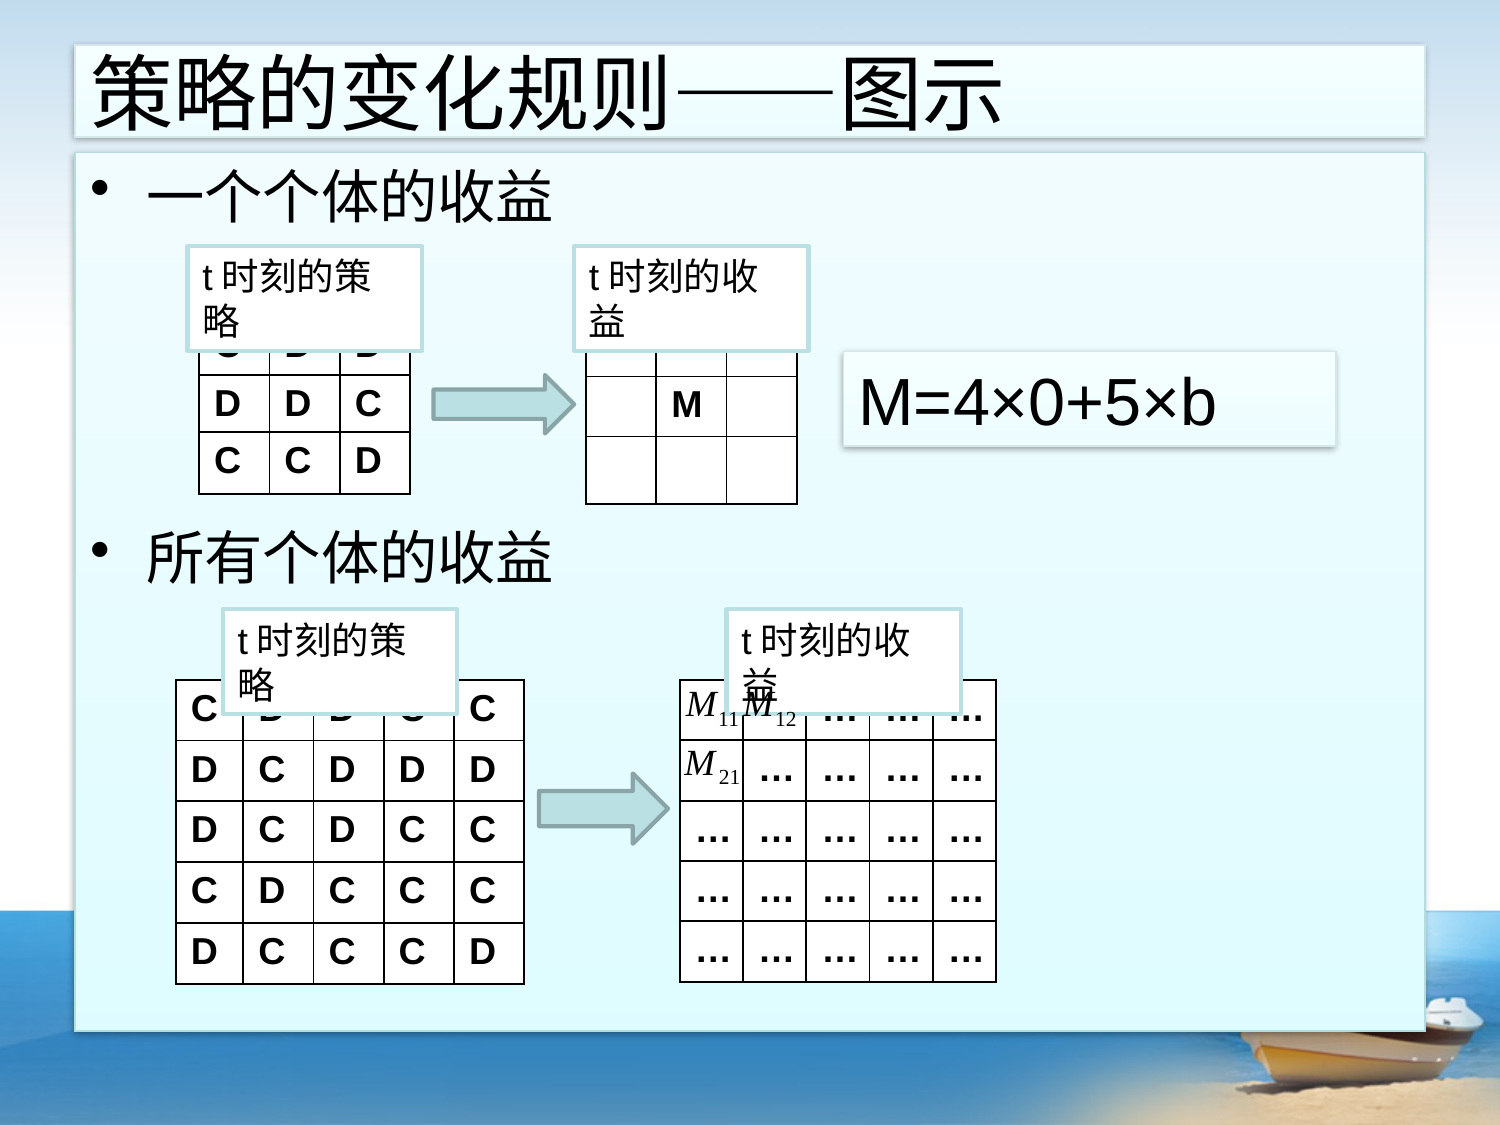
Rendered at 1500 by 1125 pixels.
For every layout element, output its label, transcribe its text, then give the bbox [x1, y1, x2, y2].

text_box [677, 738, 747, 794]
table_cell C [244, 802, 313, 861]
table_header C [455, 681, 523, 740]
text_box M=4×0+5×b [843, 351, 1337, 447]
table_cell C [455, 802, 523, 861]
table_cell … [681, 922, 742, 981]
table_cell … [870, 922, 932, 981]
table_header D [270, 353, 339, 374]
table_cell … [934, 922, 995, 981]
table_cell … [934, 802, 995, 860]
table_cell … [748, 743, 805, 800]
table_cell C [314, 863, 383, 922]
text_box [679, 679, 735, 736]
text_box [736, 679, 805, 736]
table_cell … [744, 922, 805, 981]
table_cell D [244, 863, 313, 922]
table_cell … [870, 802, 932, 860]
table_cell … [744, 862, 805, 920]
table_header C [200, 353, 269, 374]
table_cell D [200, 376, 269, 431]
table_cell … [870, 741, 932, 800]
text_box t时刻的收益 [724, 607, 963, 716]
table_cell … [807, 741, 869, 800]
table_cell … [807, 862, 869, 920]
table_header [587, 353, 655, 376]
table_cell C [385, 802, 453, 861]
table_cell D [314, 802, 383, 861]
table_cell D [177, 741, 242, 800]
table_header C [385, 716, 453, 740]
table_header [657, 353, 726, 376]
table_cell C [177, 863, 242, 922]
table_cell C [244, 741, 313, 800]
table_cell D [455, 924, 523, 983]
list 一个个体的收益 所有个体的收益 [74, 152, 1426, 1032]
table_cell C [455, 863, 523, 922]
table_cell [657, 437, 726, 503]
table_header … [809, 716, 869, 739]
text_box [536, 771, 671, 846]
text_box [431, 373, 577, 436]
table_cell [587, 437, 655, 503]
table_header D [244, 716, 313, 740]
table_cell … [934, 862, 995, 920]
table_cell M [657, 377, 726, 436]
table_cell … [807, 922, 869, 981]
table_header D [341, 353, 409, 374]
table_cell D [177, 802, 242, 861]
table_cell C [385, 863, 453, 922]
table_cell … [934, 741, 995, 800]
table_cell C [314, 924, 383, 983]
table_header D [314, 716, 383, 740]
table_header … [934, 681, 995, 739]
table_cell D [455, 741, 523, 800]
table_cell C [244, 924, 313, 983]
table_cell [727, 437, 796, 503]
table_cell [587, 377, 655, 436]
table_cell D [385, 741, 453, 800]
table_cell … [681, 862, 742, 920]
text_box t时刻的策略 [221, 607, 459, 716]
text_box t时刻的策略 [185, 244, 424, 353]
table_cell C [270, 433, 339, 493]
table_header C [177, 681, 242, 740]
table_cell C [200, 433, 269, 493]
table_cell C [385, 924, 453, 983]
table_cell C [341, 376, 409, 431]
table_cell D [341, 433, 409, 493]
table_header … [870, 716, 932, 739]
table_cell … [744, 802, 805, 860]
table_cell D [270, 376, 339, 431]
table_cell … [807, 802, 869, 860]
table_cell [727, 377, 796, 436]
text_box t时刻的收益 [572, 244, 811, 353]
table_cell … [870, 862, 932, 920]
picture [0, 0, 1500, 1125]
table_cell D [177, 924, 242, 983]
table_cell D [314, 741, 383, 800]
table_cell … [681, 802, 742, 860]
table_header [727, 353, 796, 376]
title 策略的变化规则——图示 [74, 44, 1426, 138]
